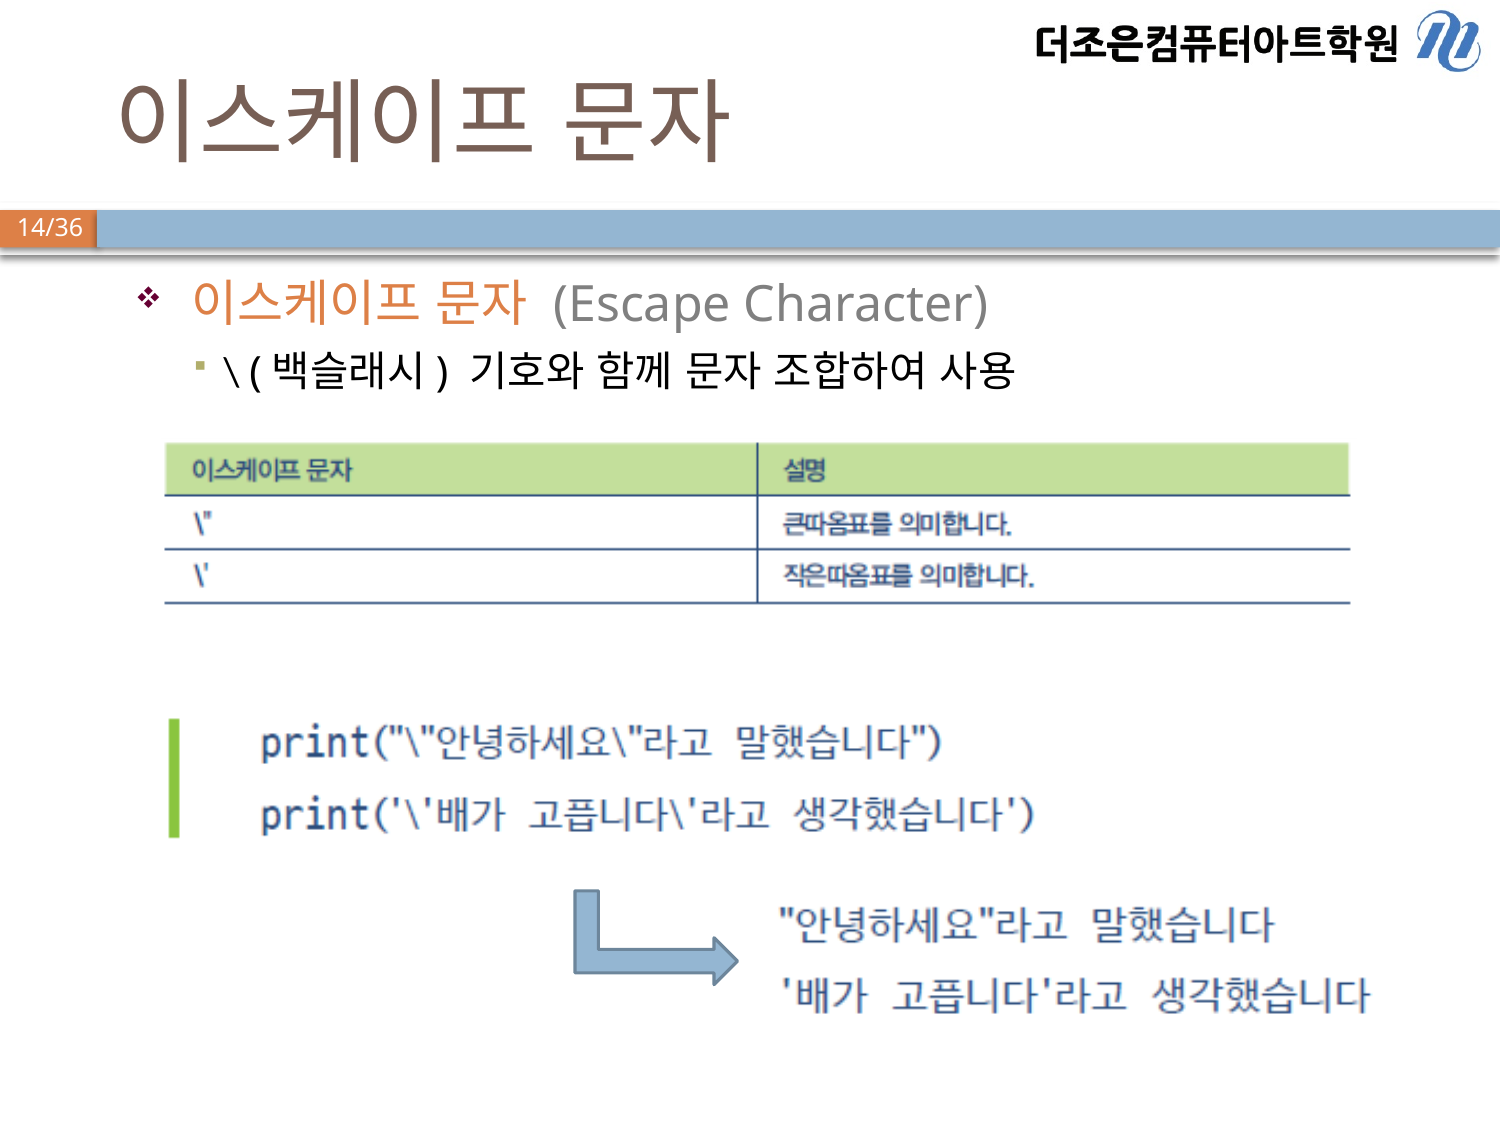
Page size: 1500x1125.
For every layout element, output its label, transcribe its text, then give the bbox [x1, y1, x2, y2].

picture [161, 713, 1087, 849]
picture [1015, 2, 1500, 79]
list 이스케이프 문자 (Escape Character) \ (백슬래시) 기호와 함께 문자 조합하여 사용 문자열 만드는 기호 아닌 단순 따옴표로 인식 [120, 264, 1463, 1091]
text_box [573, 889, 739, 987]
picture [766, 899, 1419, 1026]
picture [161, 437, 1358, 617]
title 이스케이프 문자 [99, 37, 1438, 200]
